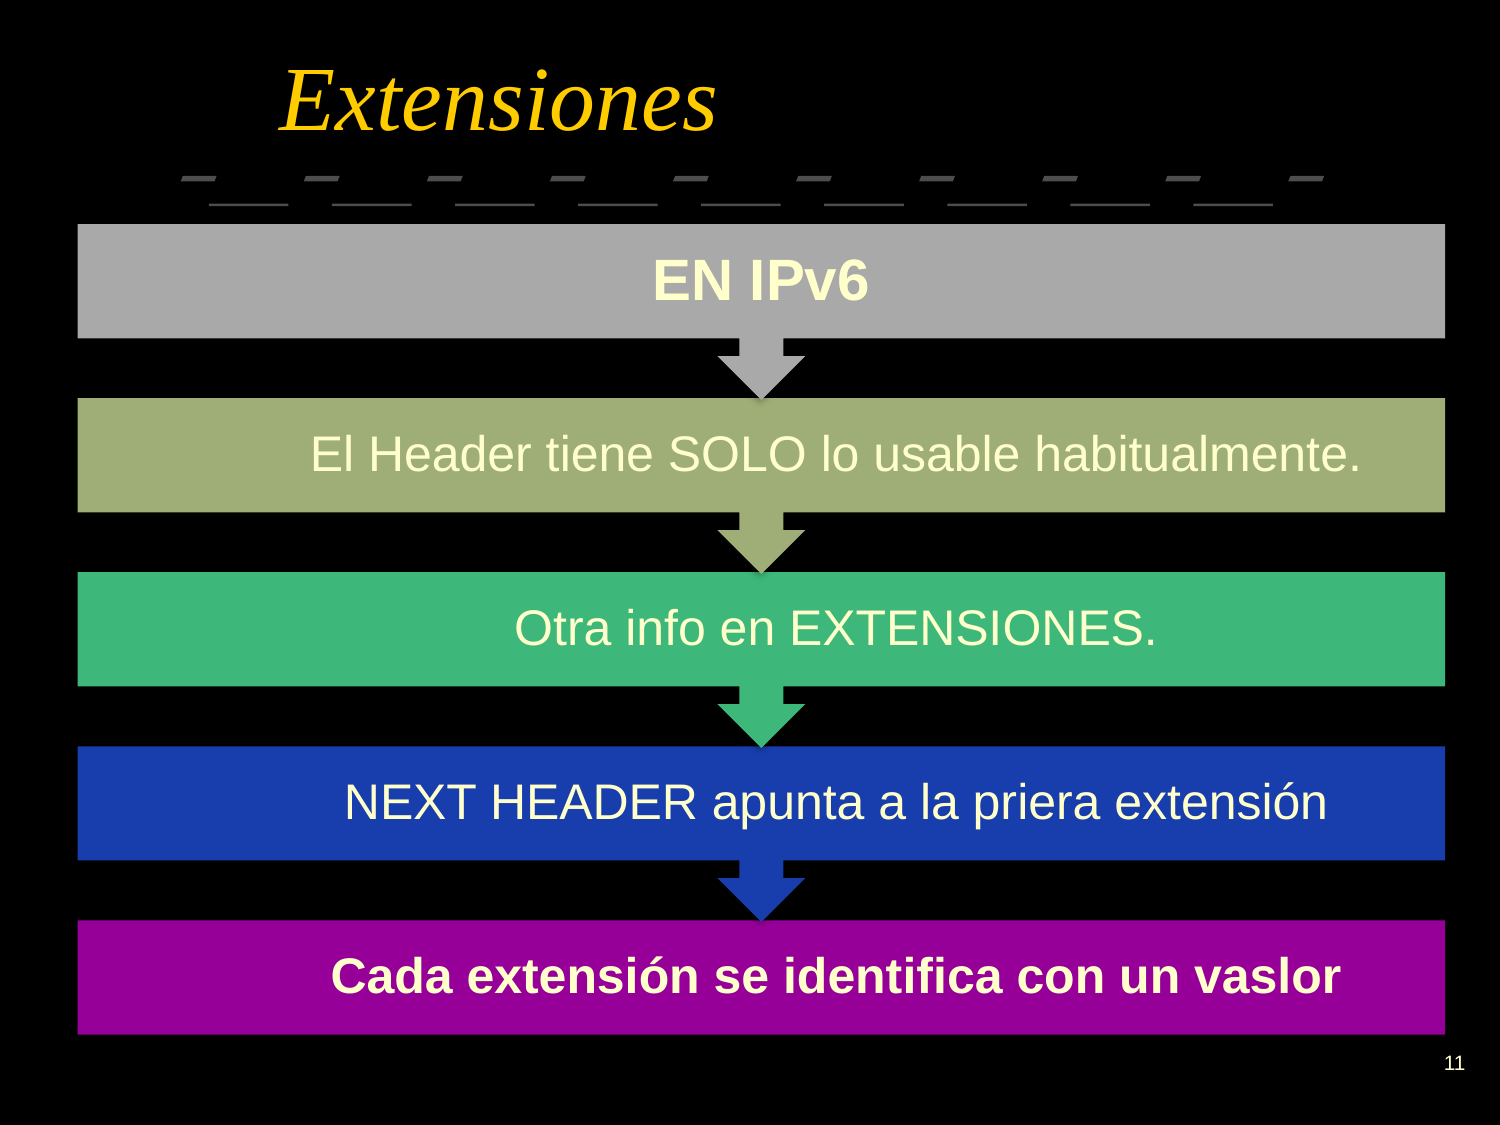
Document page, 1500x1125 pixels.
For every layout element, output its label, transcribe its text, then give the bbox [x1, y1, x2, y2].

title Extensiones [264, 35, 1297, 152]
slide_number 11 [1167, 1025, 1481, 1100]
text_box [77, 223, 1446, 1035]
